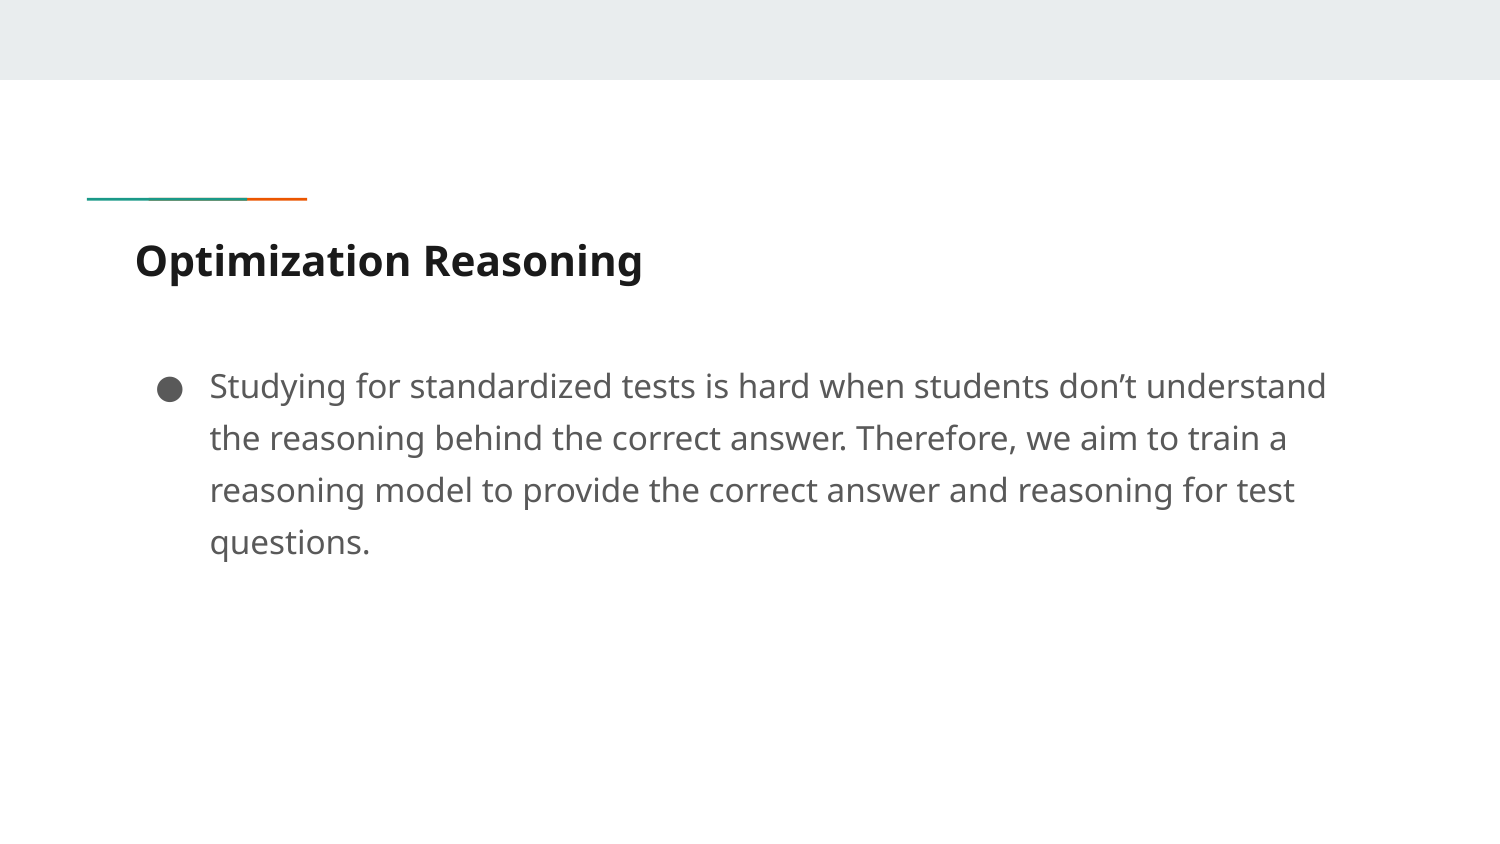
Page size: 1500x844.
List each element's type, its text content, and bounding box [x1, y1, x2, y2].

list Studying for standardized tests is hard when students don’t understand the reasoning behind the correct answer. Therefore, we aim to train a reasoning model to provide the correct answer and reasoning for test questions. [119, 341, 1381, 712]
title Optimization Reasoning [119, 216, 1381, 305]
